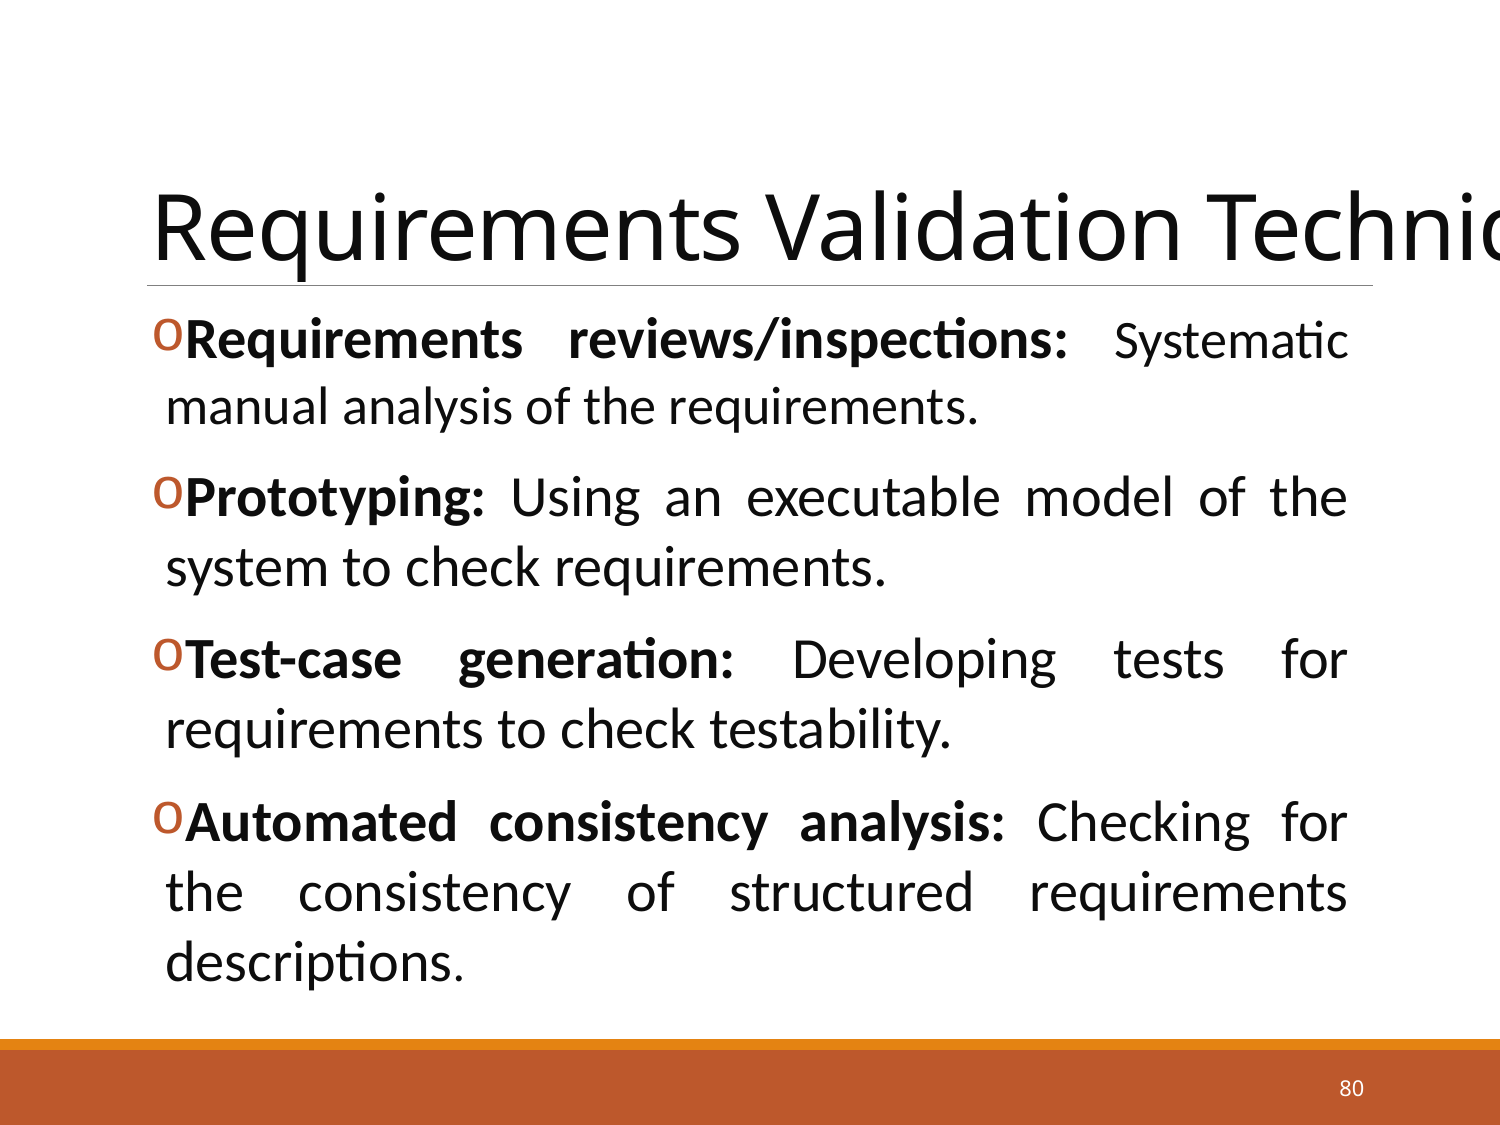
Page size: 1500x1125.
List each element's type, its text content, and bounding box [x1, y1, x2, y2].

title Requirements Validation Techniques [147, 103, 1500, 291]
slide_number 80 [1217, 1059, 1380, 1120]
list Requirements reviews/inspections: Systematic manual analysis of the requirements. Prototyping: Using an executable model of the system to check requirements. Test-case generation: Developing tests for requirements to check testability. Automated consistency analysis: Checking for the consistency of structured requirements descriptions. [147, 292, 1353, 968]
